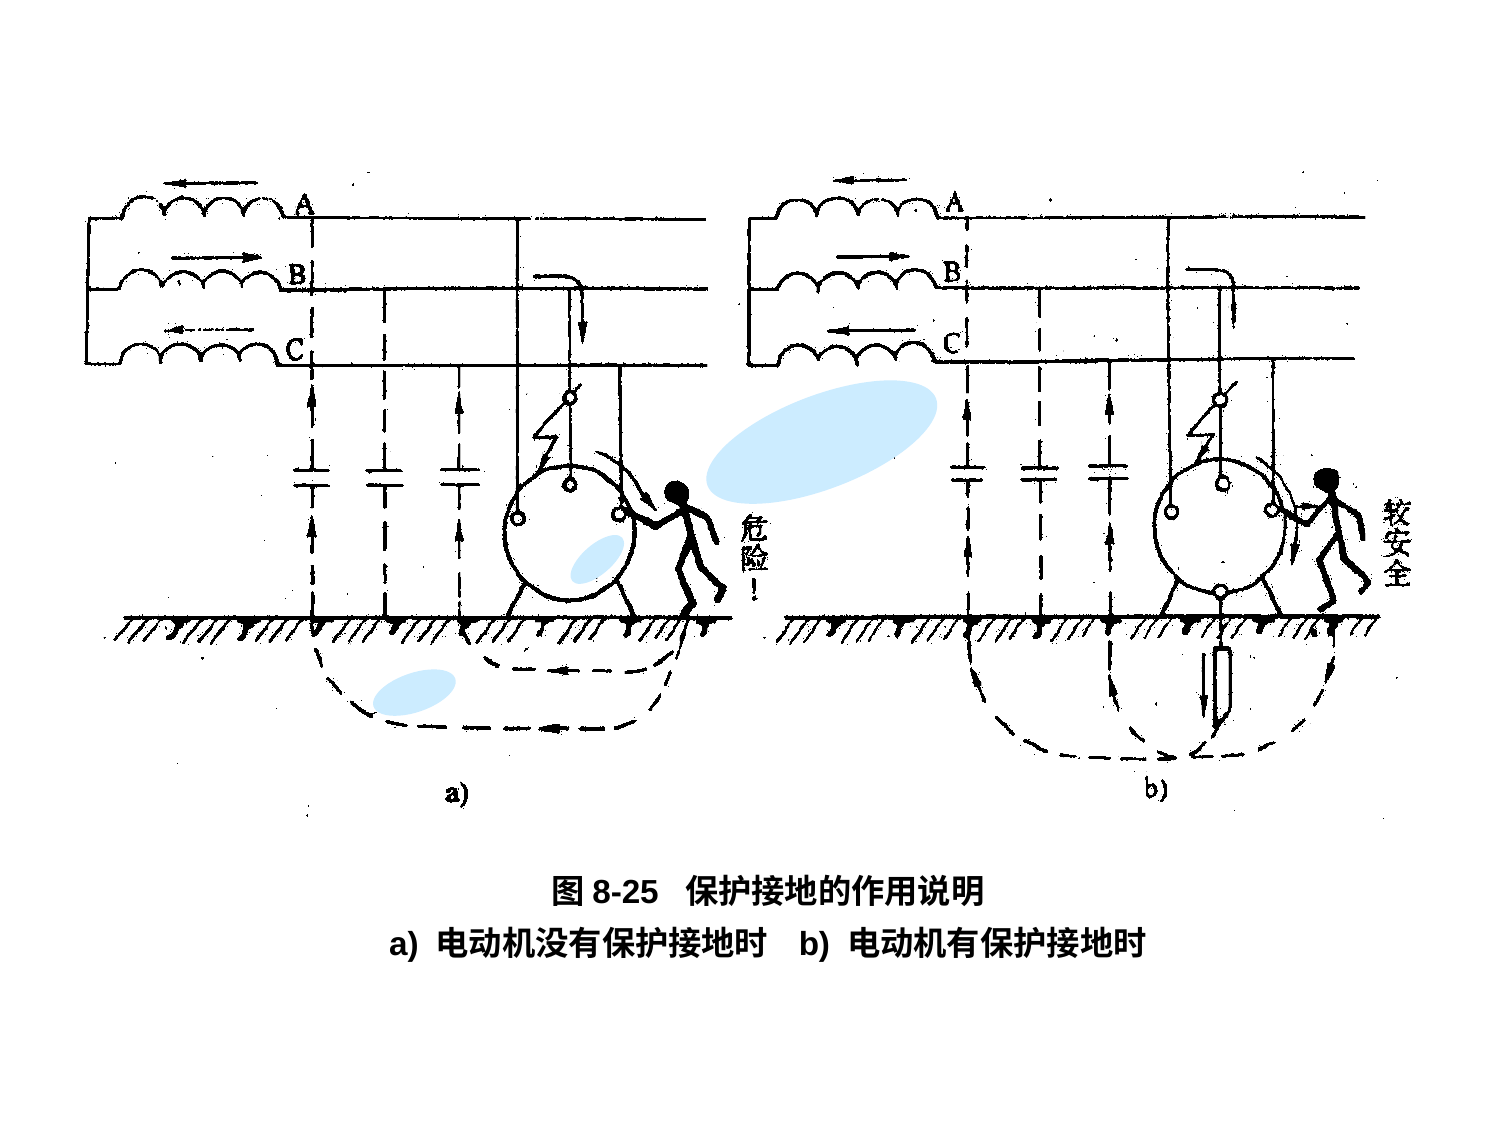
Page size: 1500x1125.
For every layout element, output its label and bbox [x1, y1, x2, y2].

text_box [76, 160, 1424, 971]
